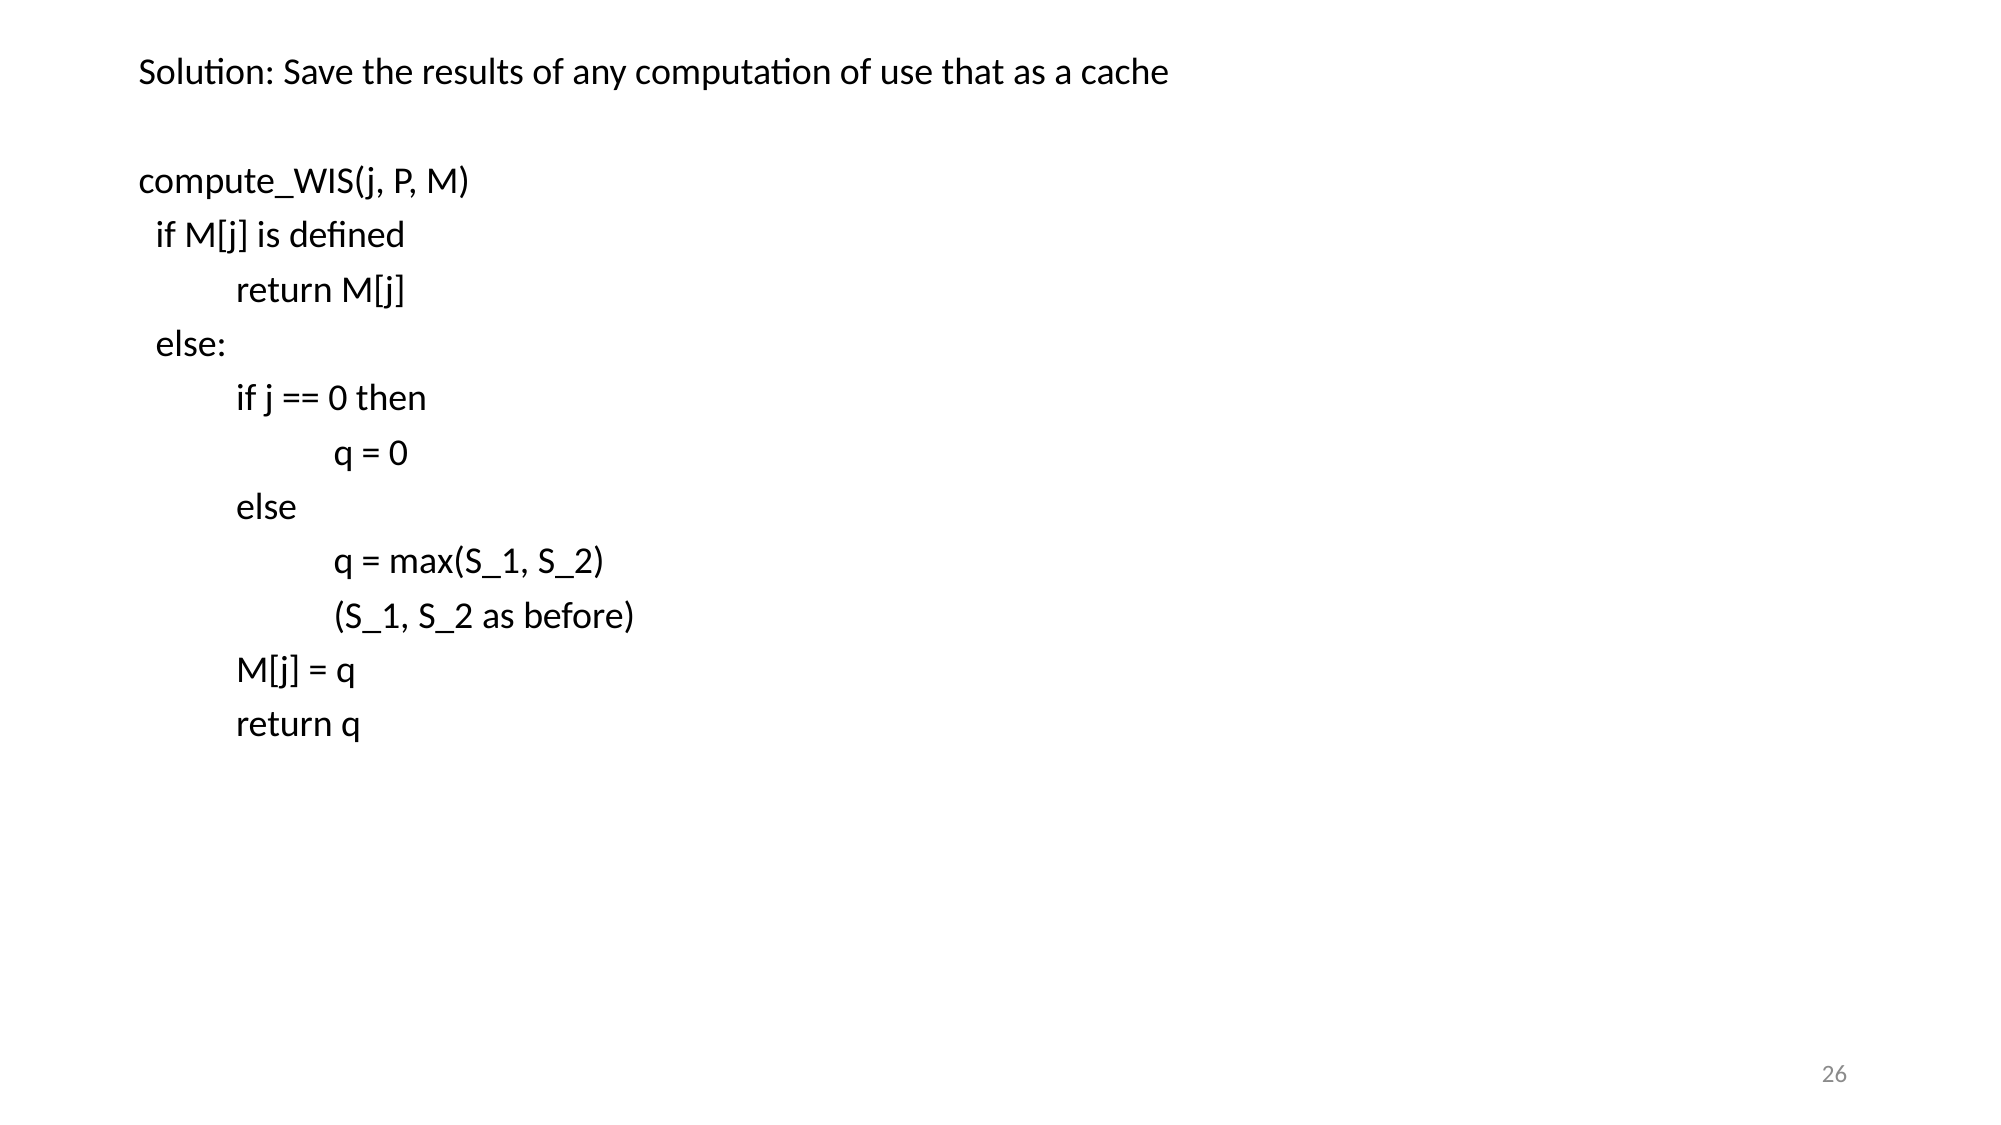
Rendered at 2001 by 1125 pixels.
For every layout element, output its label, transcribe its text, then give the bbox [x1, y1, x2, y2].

list Solution: Save the results of any computation of use that as a cache compute_WIS(j, P, M) if M[j] is defined return M[j] else: if j == 0 then q = 0 else q = max(S_1, S_2) (S_1, S_2 as before) M[j] = q return q [123, 44, 1849, 759]
slide_number 26 [1412, 1042, 1863, 1103]
